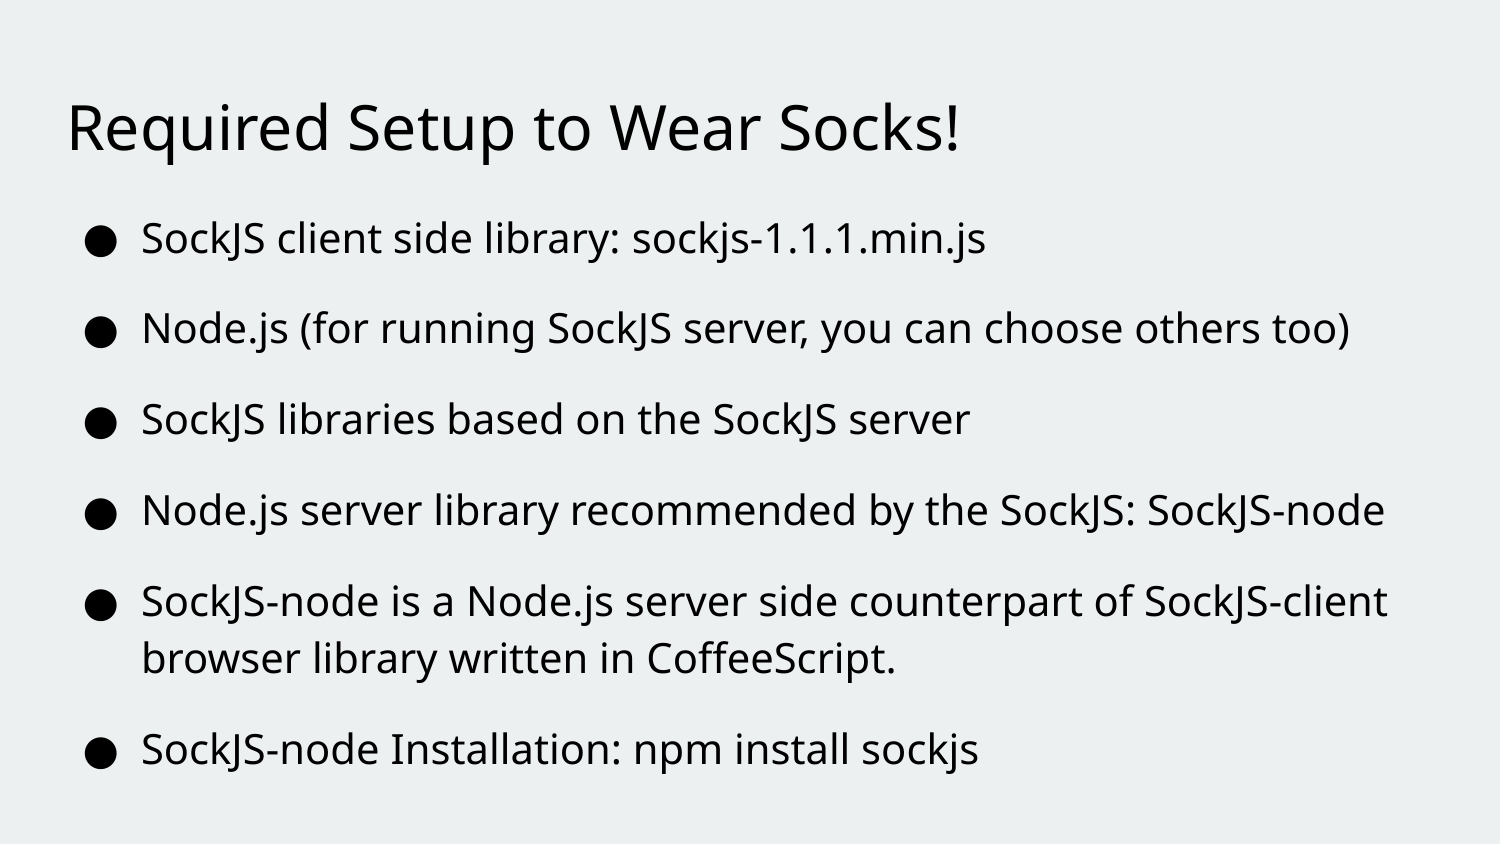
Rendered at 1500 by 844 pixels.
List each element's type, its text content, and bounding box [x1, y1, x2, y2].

title Required Setup to Wear Socks! [51, 72, 1449, 167]
list SockJS client side library: sockjs-1.1.1.min.js Node.js (for running SockJS server, you can choose others too) SockJS libraries based on the SockJS server Node.js server library recommended by the SockJS: SockJS-node SockJS-node is a Node.js server side counterpart of SockJS-client browser library written in CoffeeScript. SockJS-node Installation: npm install sockjs [51, 189, 1449, 791]
